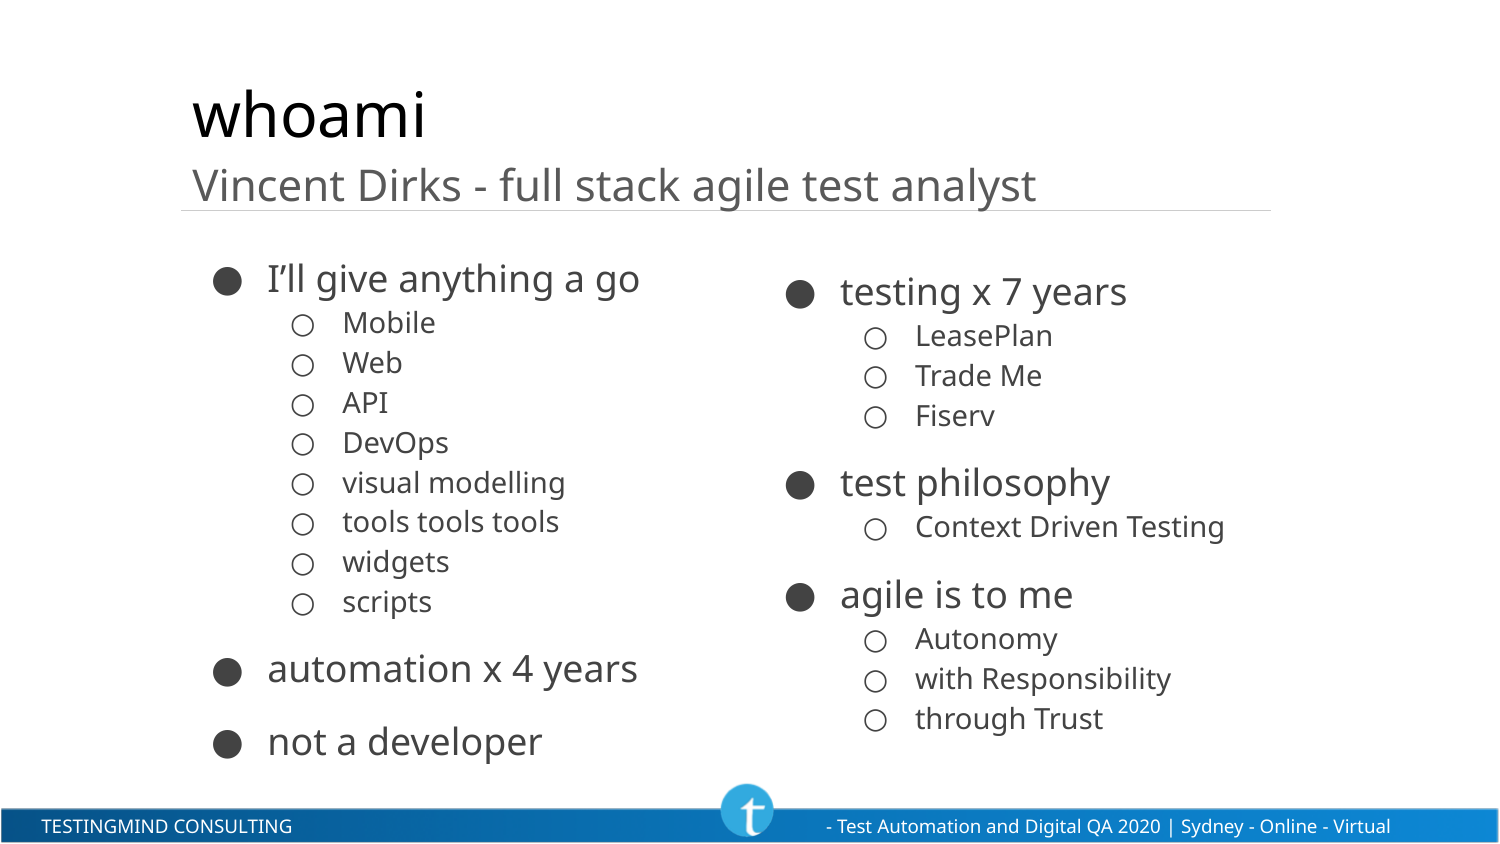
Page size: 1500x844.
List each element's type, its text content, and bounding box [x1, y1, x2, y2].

subtitle Vincent Dirks - full stack agile test analyst [177, 157, 1274, 209]
list testing x 7 years LeasePlan Trade Me Fiserv test philosophy Context Driven Testing agile is to me Autonomy with Responsibility through Trust [750, 246, 1262, 775]
title whoami [177, 59, 1274, 156]
picture [0, 779, 1500, 844]
list I’ll give anything a go Mobile Web API DevOps visual modelling tools tools tools widgets scripts automation x 4 years not a developer [177, 233, 1358, 775]
